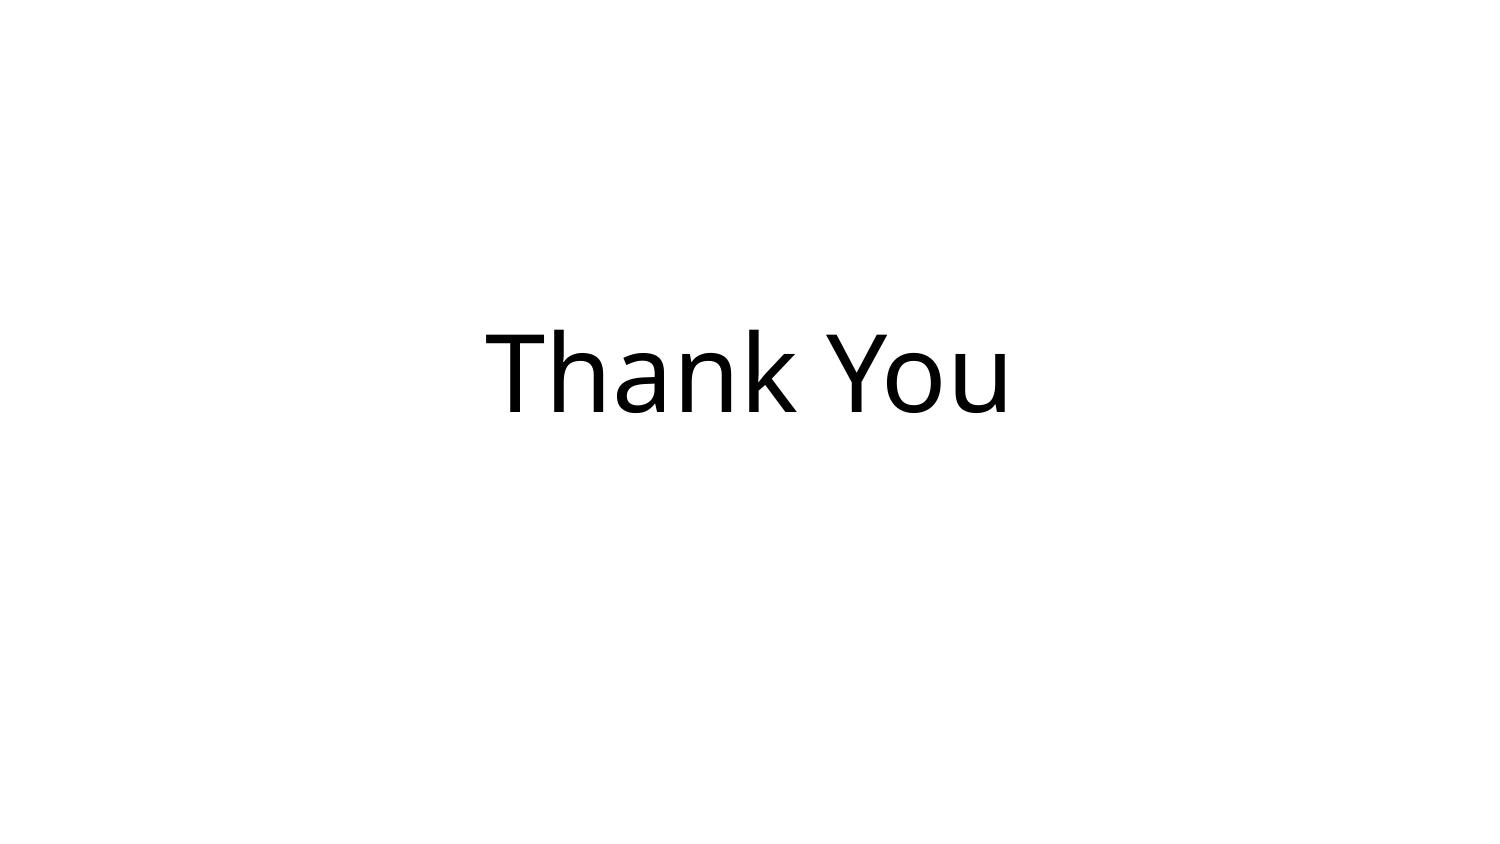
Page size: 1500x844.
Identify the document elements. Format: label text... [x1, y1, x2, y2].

title Thank You [51, 122, 1449, 459]
